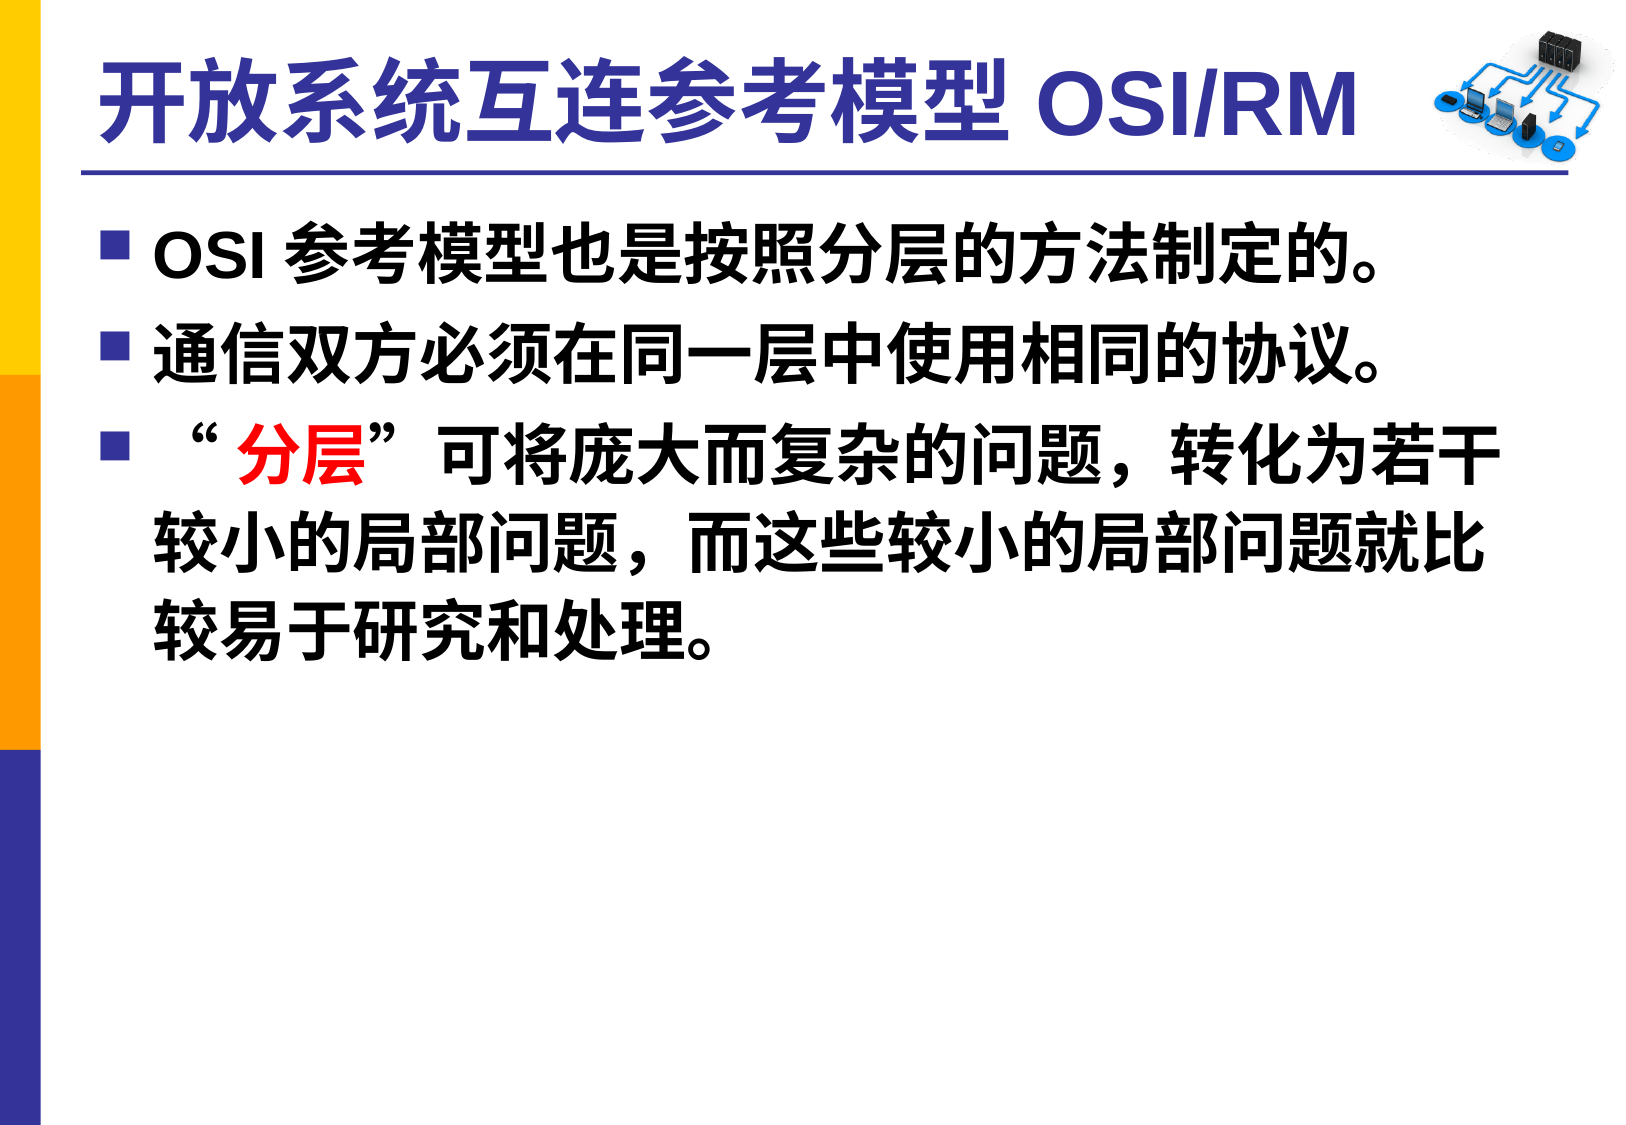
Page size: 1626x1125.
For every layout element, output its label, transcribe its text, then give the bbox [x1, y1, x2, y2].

picture [1431, 30, 1616, 165]
list OSI参考模型也是按照分层的方法制定的。 通信双方必须在同一层中使用相同的协议。 “分层”可将庞大而复杂的问题，转化为若干较小的局部问题，而这些较小的局部问题就比较易于研究和处理。 [81, 196, 1569, 1006]
title 开放系统互连参考模型OSI/RM [81, 30, 1569, 161]
